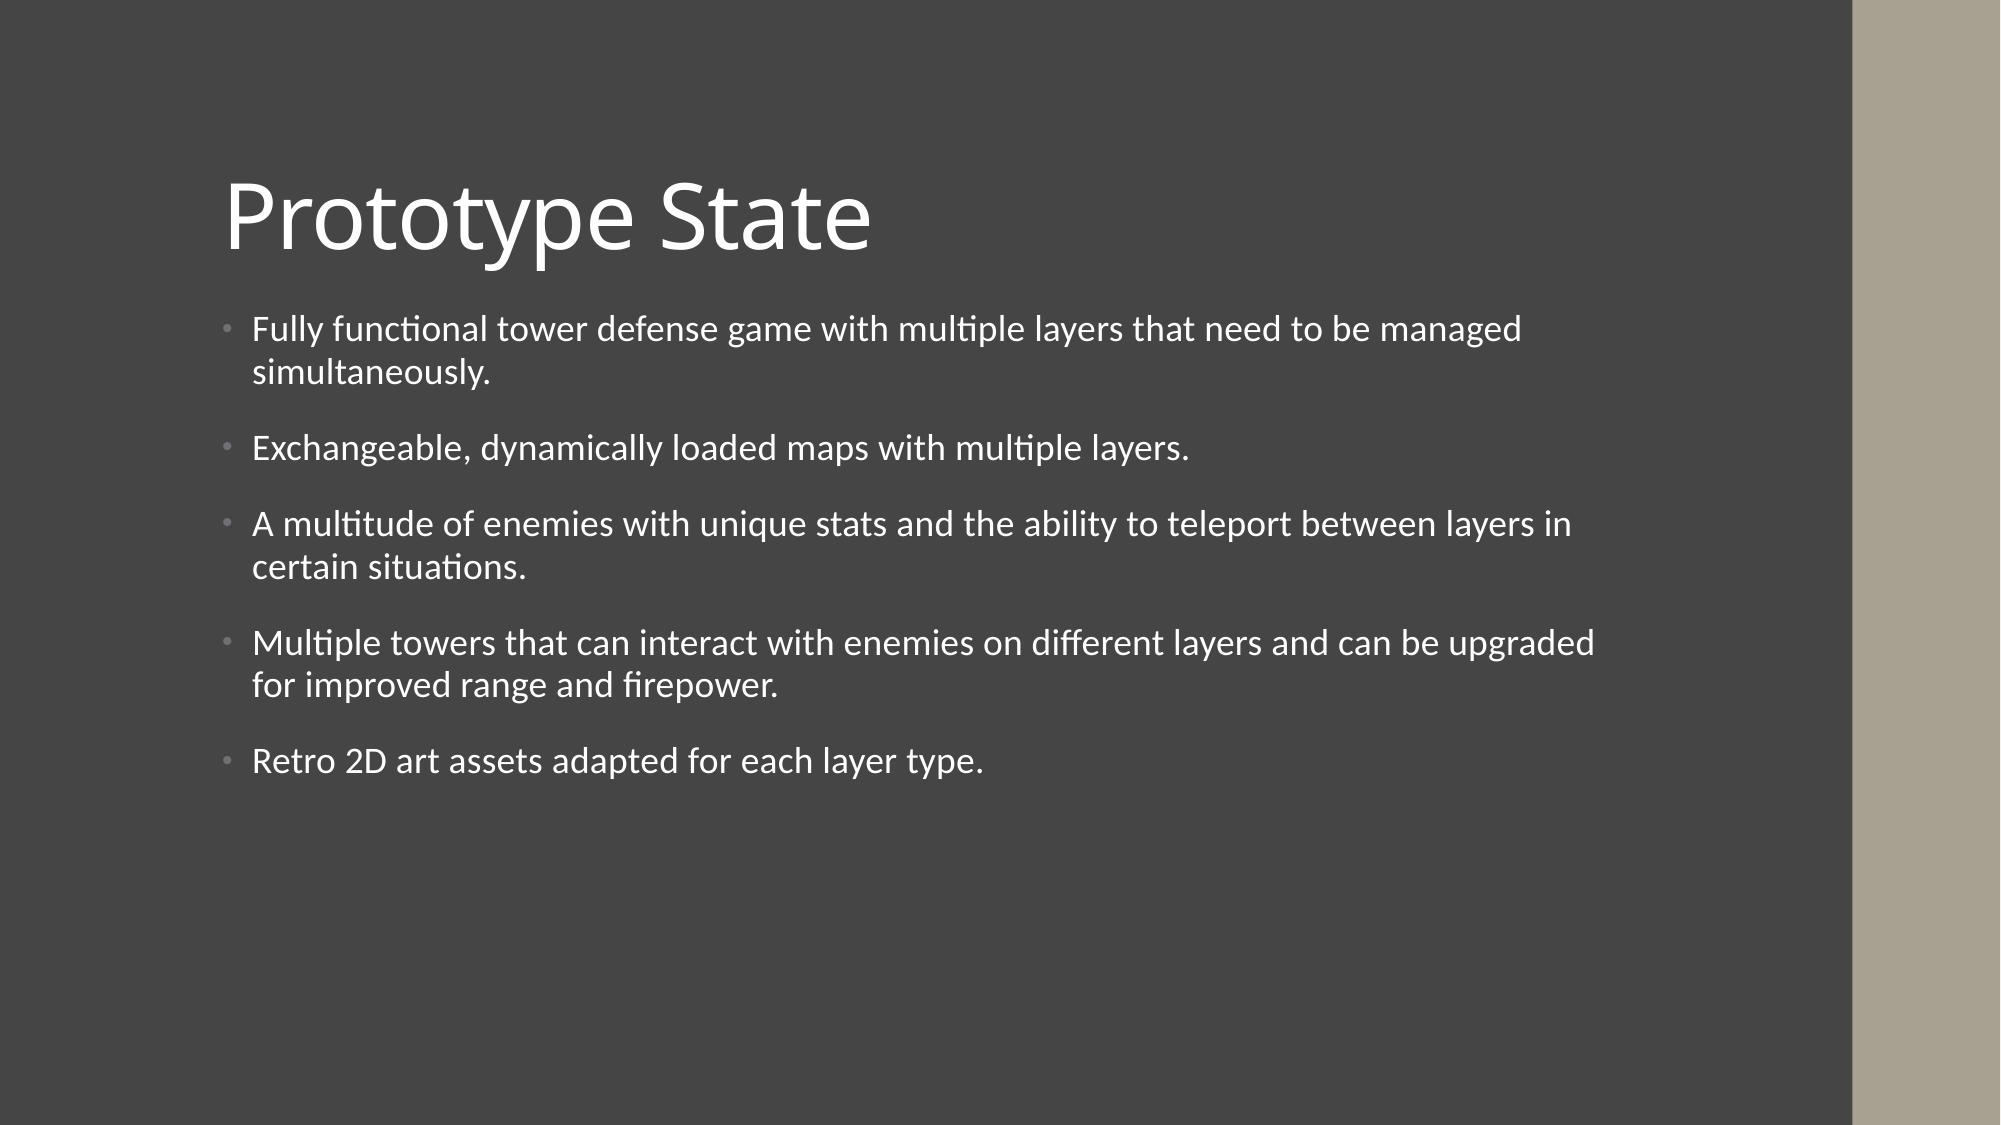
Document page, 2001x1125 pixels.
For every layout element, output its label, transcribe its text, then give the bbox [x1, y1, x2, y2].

title Prototype State [206, 60, 1797, 278]
list Fully functional tower defense game with multiple layers that need to be managed simultaneously. Exchangeable, dynamically loaded maps with multiple layers. A multitude of enemies with unique stats and the ability to teleport between layers in certain situations. Multiple towers that can interact with enemies on different layers and can be upgraded for improved range and firepower. Retro 2D art assets adapted for each layer type. [206, 299, 1617, 1014]
